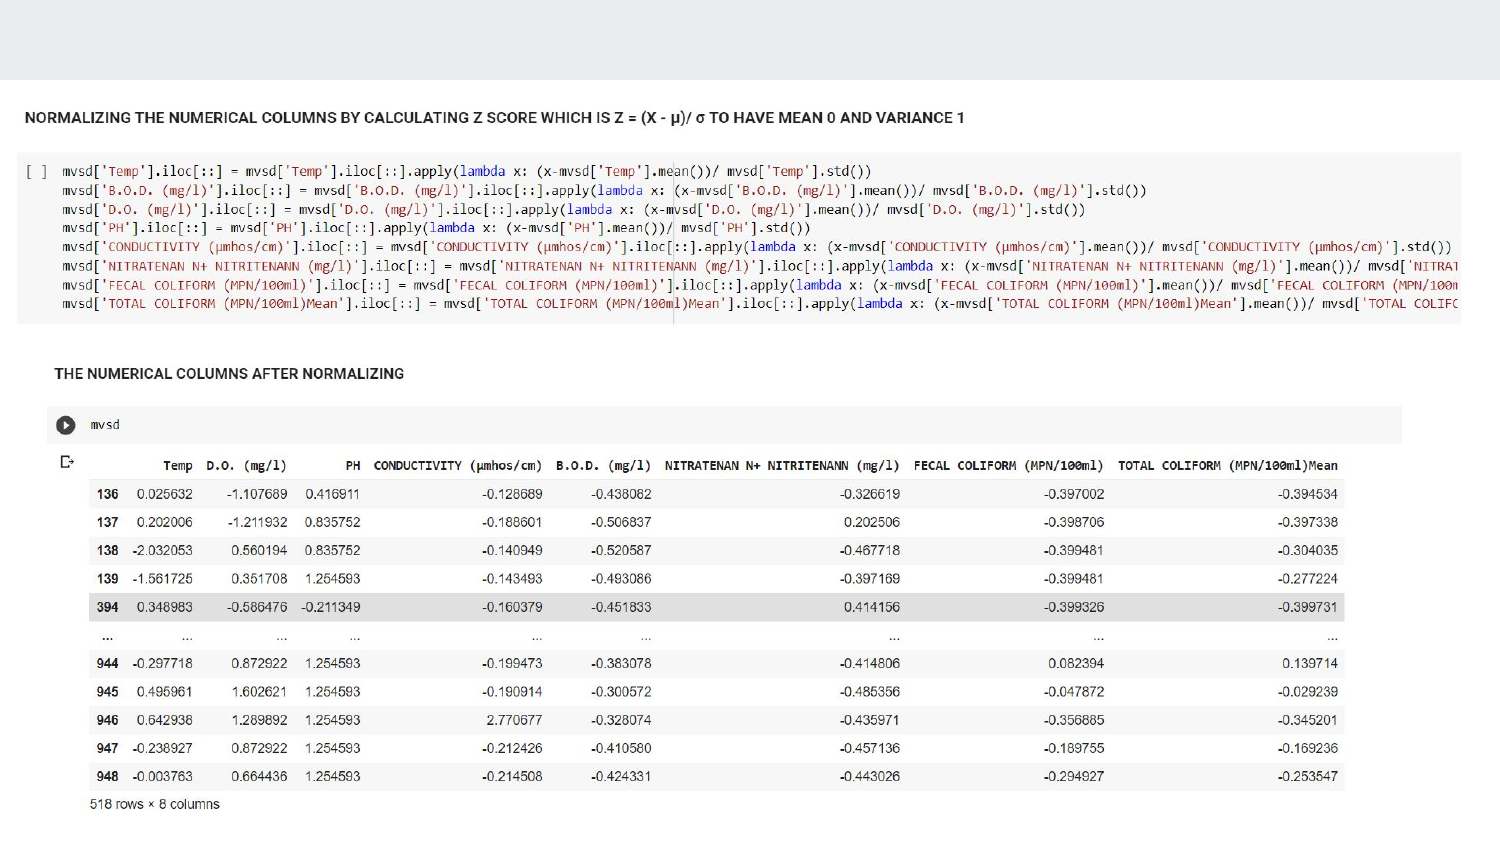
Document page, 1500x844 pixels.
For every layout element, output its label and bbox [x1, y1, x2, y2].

picture [44, 357, 1403, 819]
picture [10, 98, 1462, 333]
